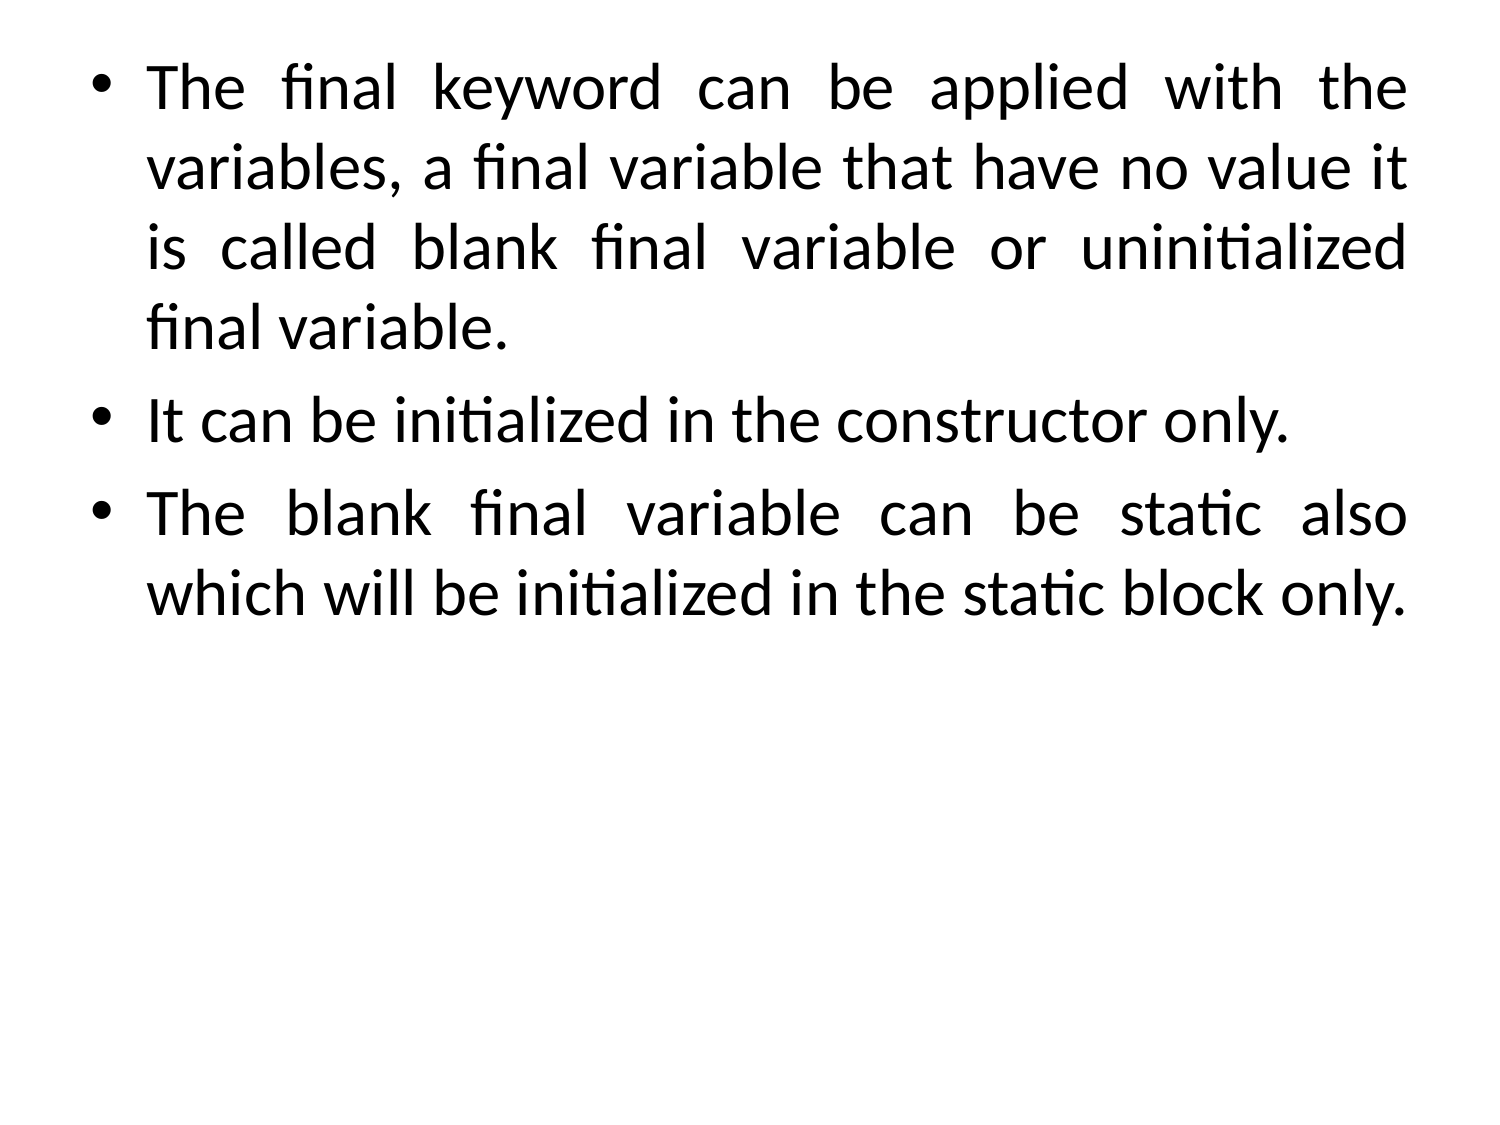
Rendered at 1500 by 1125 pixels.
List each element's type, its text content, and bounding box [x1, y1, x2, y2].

list The final keyword can be applied with the variables, a final variable that have no value it is called blank final variable or uninitialized final variable. It can be initialized in the constructor only. The blank final variable can be static also which will be initialized in the static block only. [75, 35, 1425, 1090]
